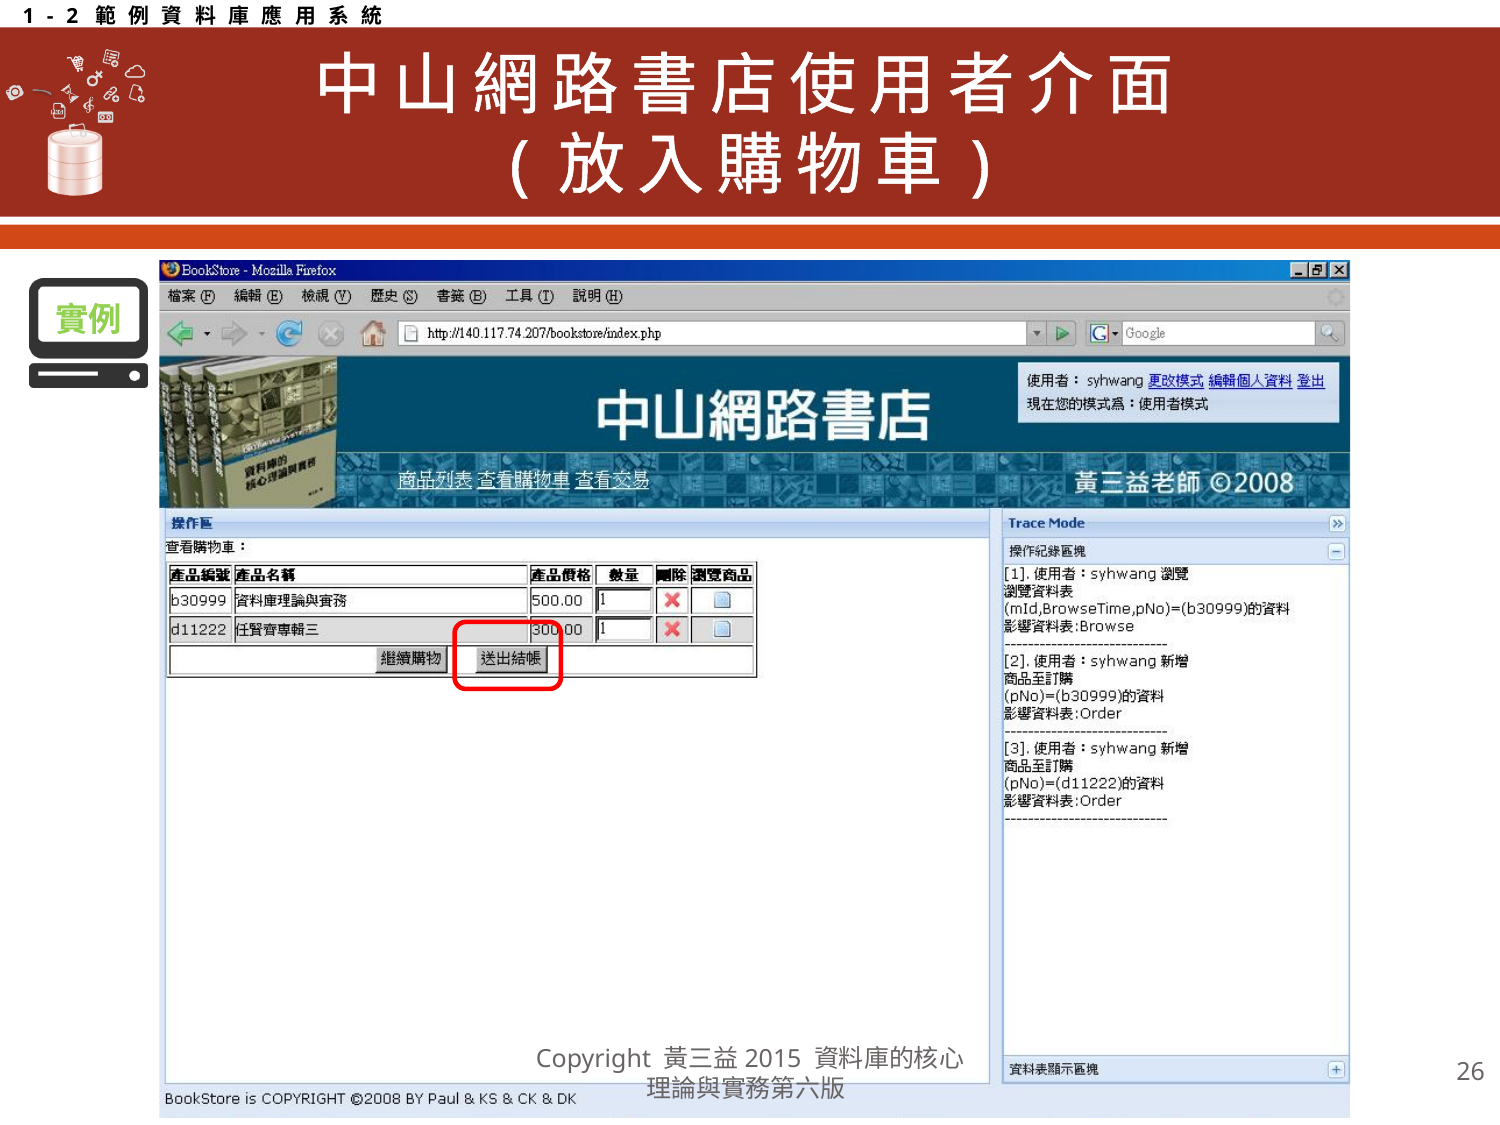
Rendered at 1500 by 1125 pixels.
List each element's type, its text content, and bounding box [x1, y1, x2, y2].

picture [707, 387, 819, 444]
slide_number 26 [1358, 1042, 1500, 1103]
picture [3, 48, 148, 197]
picture [596, 389, 706, 444]
text_box 1-2範例資料庫應用系統 [7, 0, 398, 36]
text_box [29, 278, 148, 388]
picture [821, 388, 874, 445]
picture [879, 386, 932, 443]
title 中山網路書店使用者介面 (放入購物車) [75, 29, 1425, 213]
picture [1017, 362, 1341, 424]
picture [159, 259, 1351, 1118]
